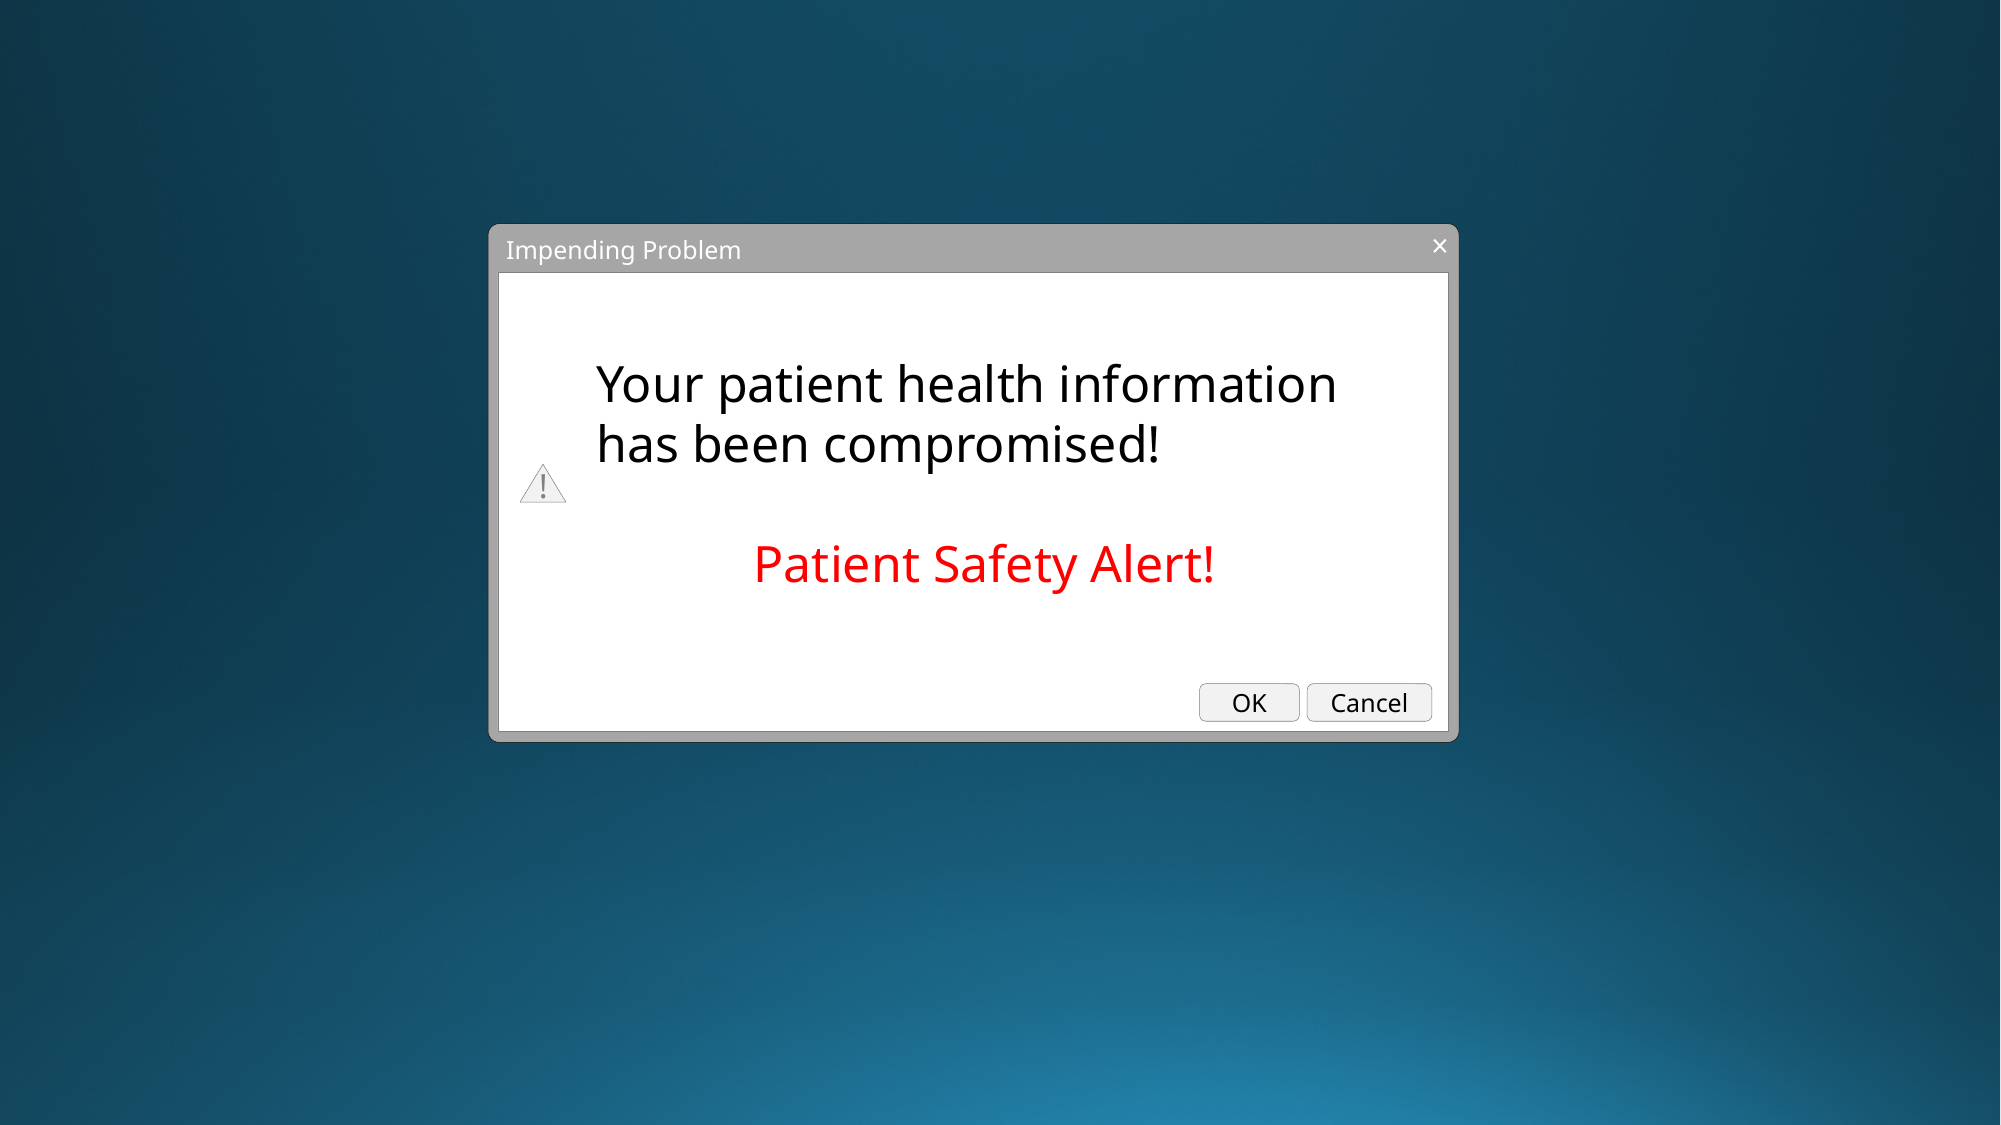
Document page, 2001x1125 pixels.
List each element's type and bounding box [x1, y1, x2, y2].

picture [0, 0, 2001, 1125]
text_box [488, 223, 1460, 743]
